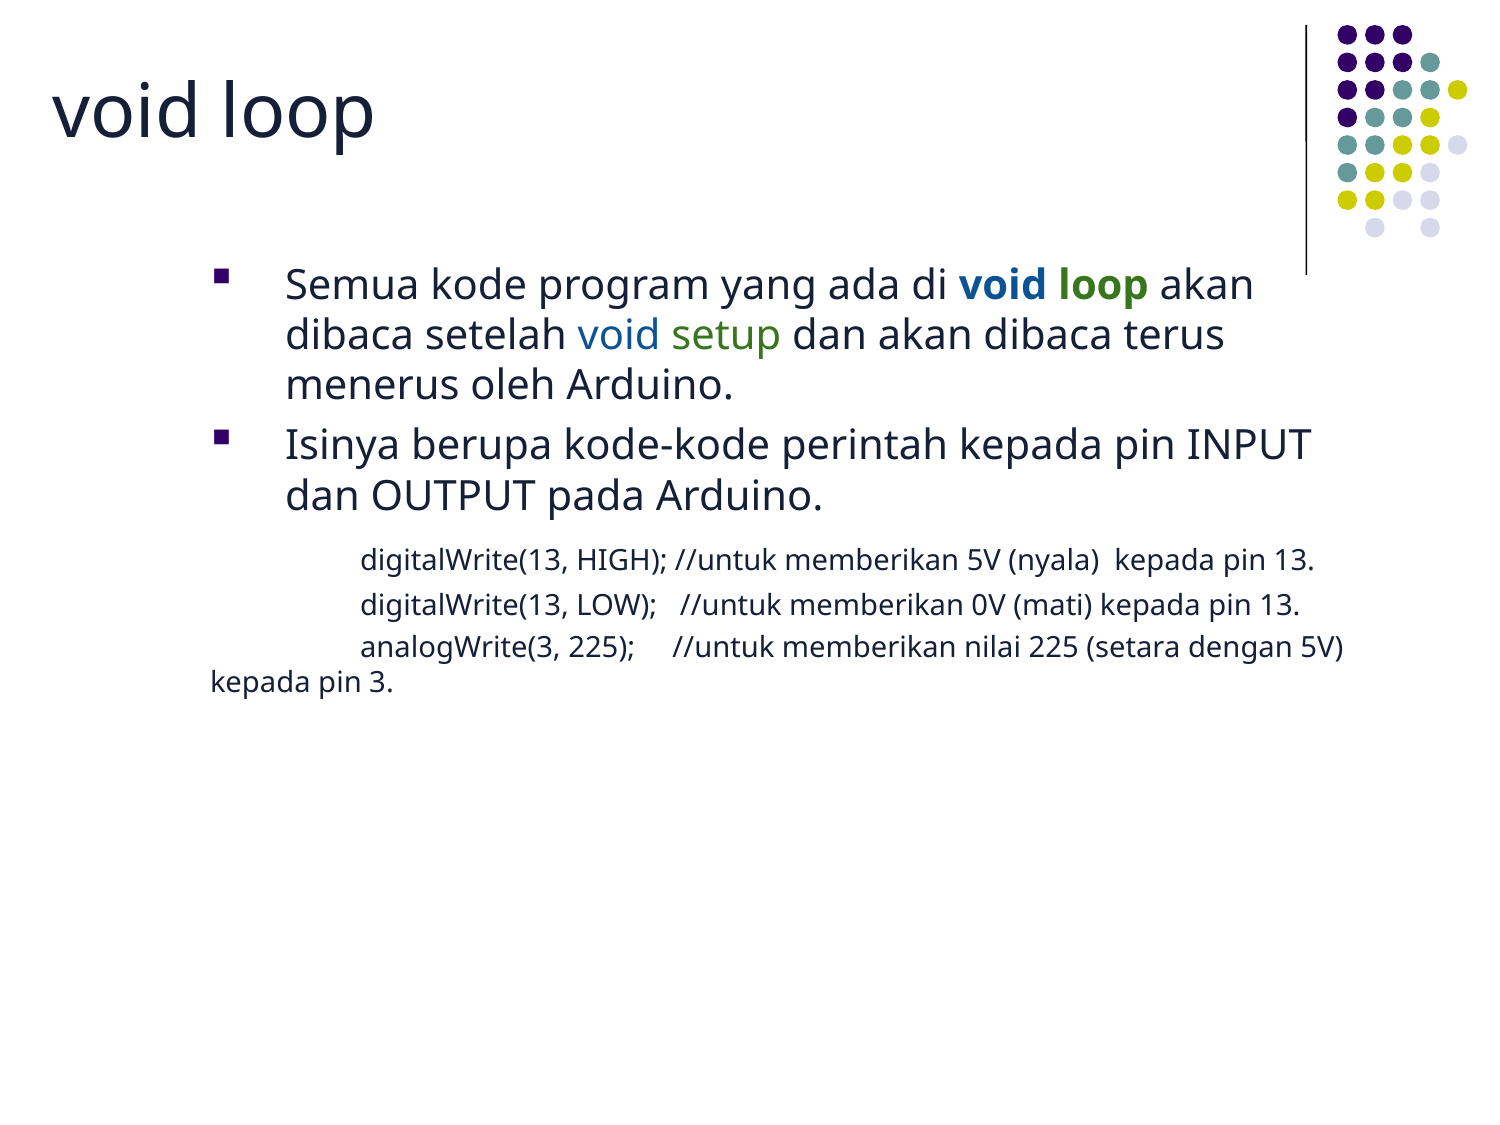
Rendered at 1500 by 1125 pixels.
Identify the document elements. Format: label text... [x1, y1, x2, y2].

title void loop [37, 37, 1300, 250]
list Semua kode program yang ada di void loop akan dibaca setelah void setup dan akan dibaca terus menerus oleh Arduino. Isinya berupa kode-kode perintah kepada pin INPUT dan OUTPUT pada Arduino. digitalWrite(13, HIGH); //untuk memberikan 5V (nyala) kepada pin 13. digitalWrite(13, LOW); //untuk memberikan 0V (mati) kepada pin 13. analogWrite(3, 225); //untuk memberikan nilai 225 (setara dengan 5V) kepada pin 3. [187, 249, 1400, 974]
